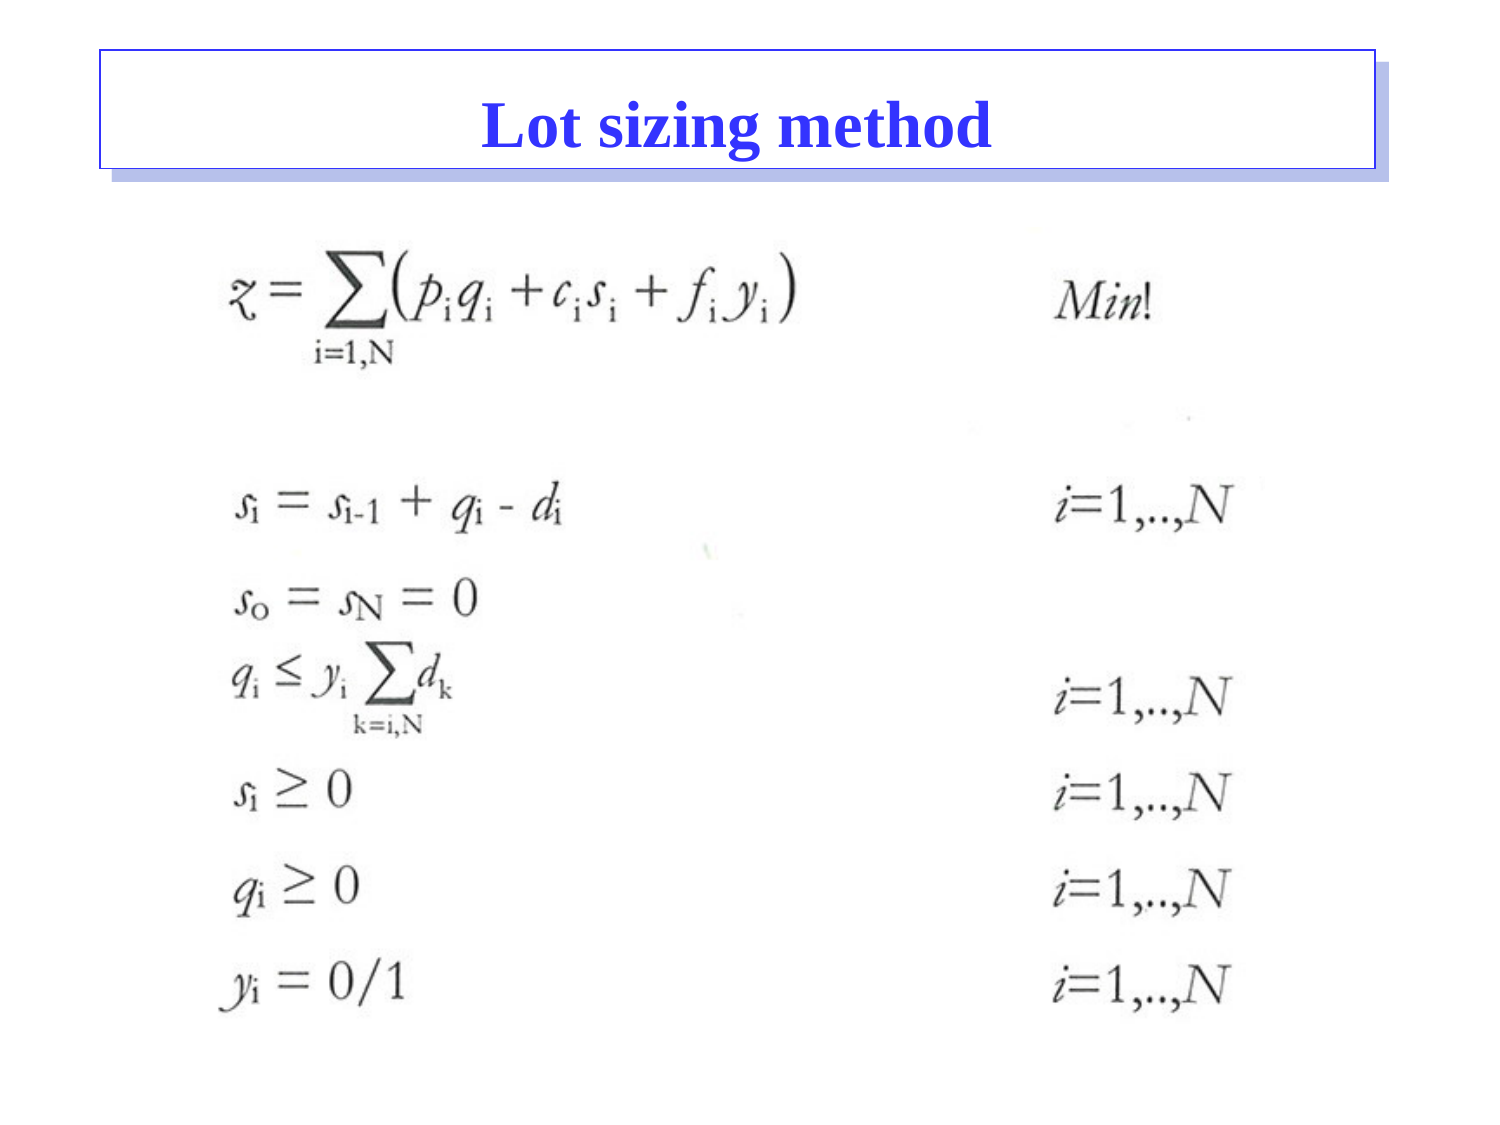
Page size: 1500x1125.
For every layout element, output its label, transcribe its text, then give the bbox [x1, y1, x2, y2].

picture [172, 227, 1266, 1048]
title Lot sizing method [99, 49, 1376, 169]
